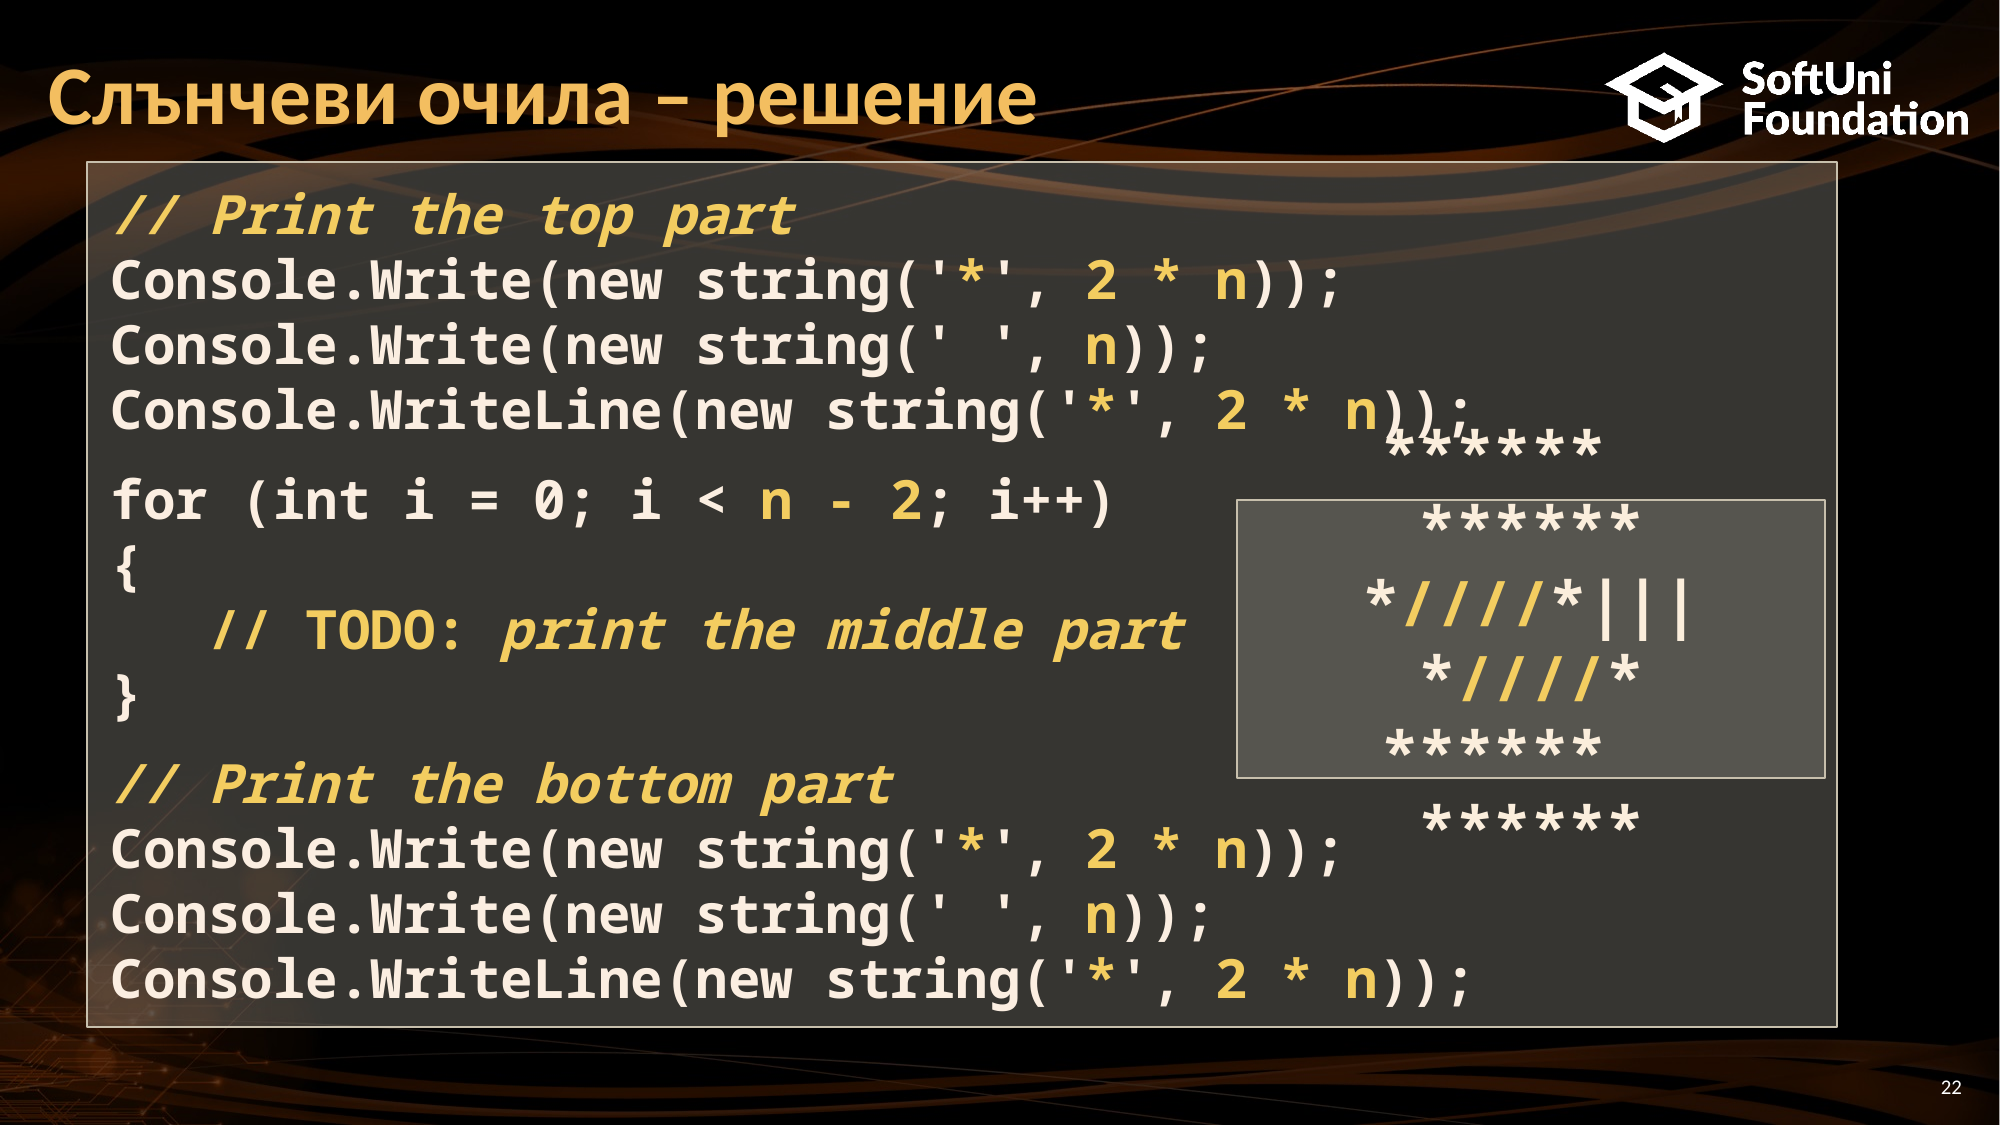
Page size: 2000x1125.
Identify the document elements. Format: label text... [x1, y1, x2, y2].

title Слънчеви очила – решение [30, 6, 1602, 189]
slide_number 22 [1897, 1070, 1968, 1103]
text_box // Print the top part Console.Write(new string('*', 2 * n)); Console.Write(new string(' ', n)); Console.WriteLine(new string('*', 2 * n)); for (int i = 0; i < n - 2; i++) { // TODO: print the middle part } // Print the bottom part Console.Write(new string('*', 2 * n)); Console.Write(new string(' ', n)); Console.WriteLine(new string('*', 2 * n)); [87, 162, 1838, 1028]
text_box ****** ****** *////*|||*////* ****** ****** [1237, 500, 1825, 778]
picture [0, 0, 2000, 1125]
